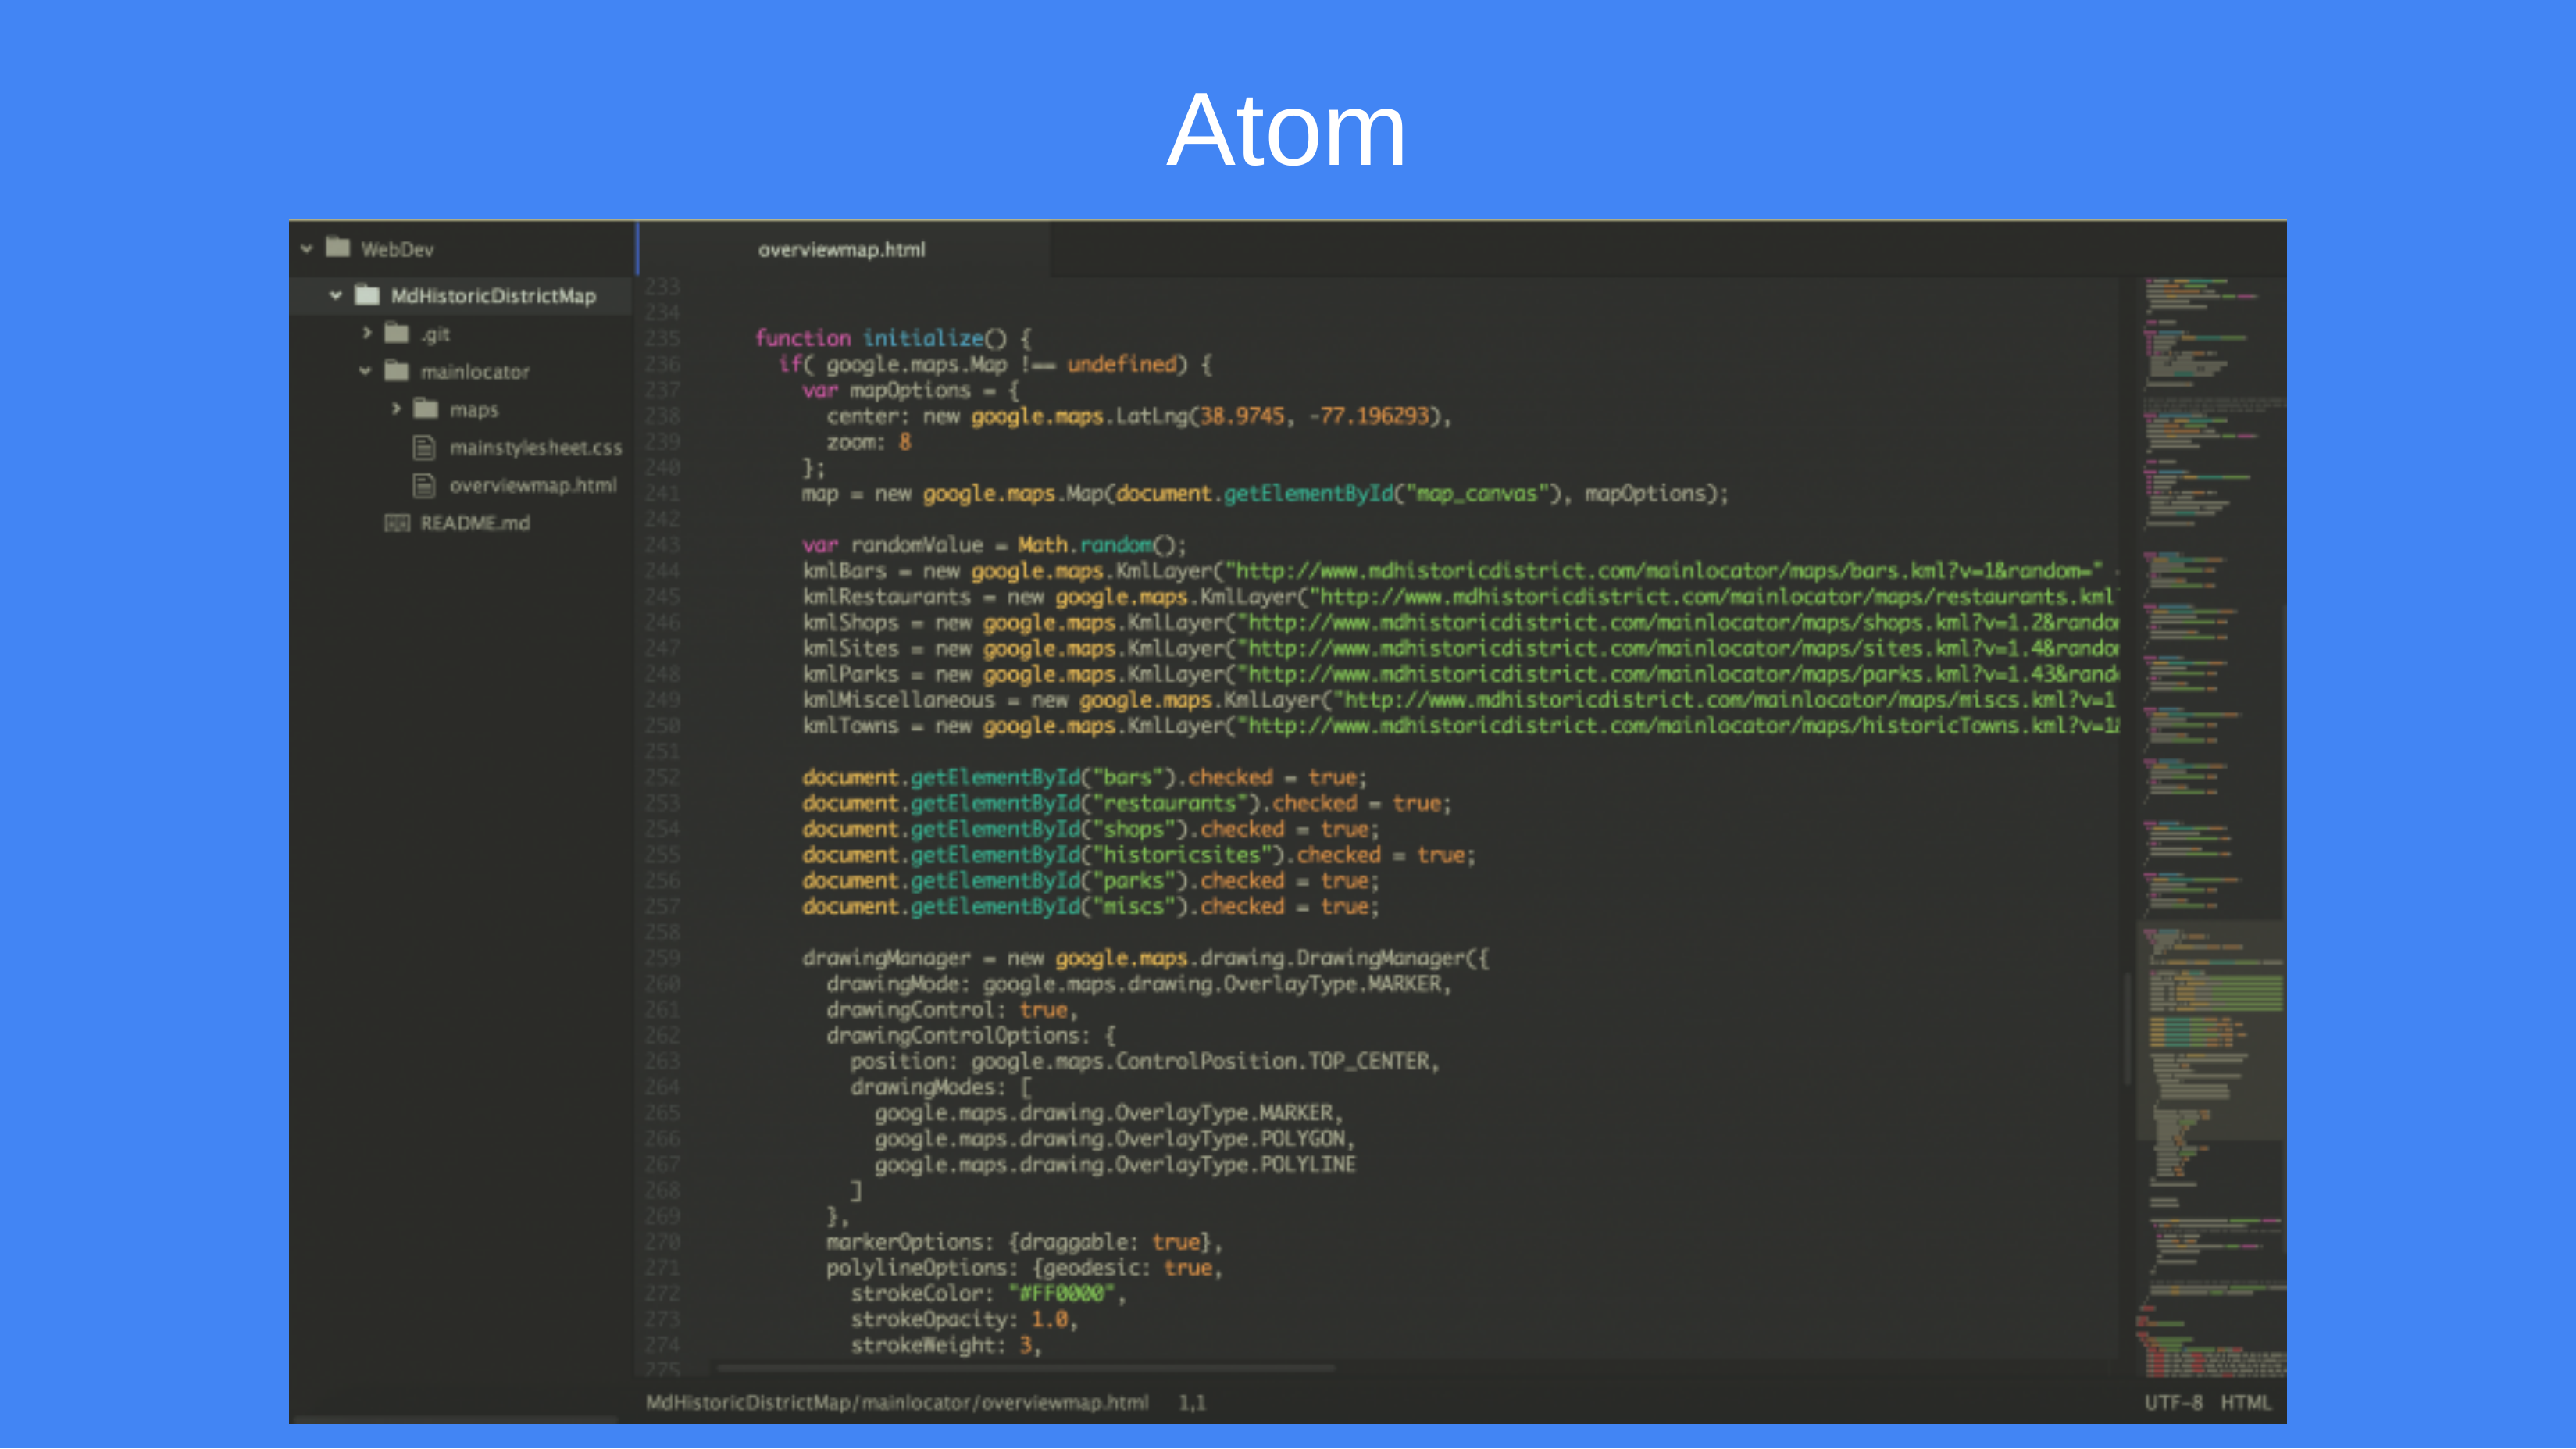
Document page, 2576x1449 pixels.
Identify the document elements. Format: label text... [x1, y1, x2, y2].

picture [289, 219, 2287, 1424]
title Atom [416, 34, 2160, 181]
